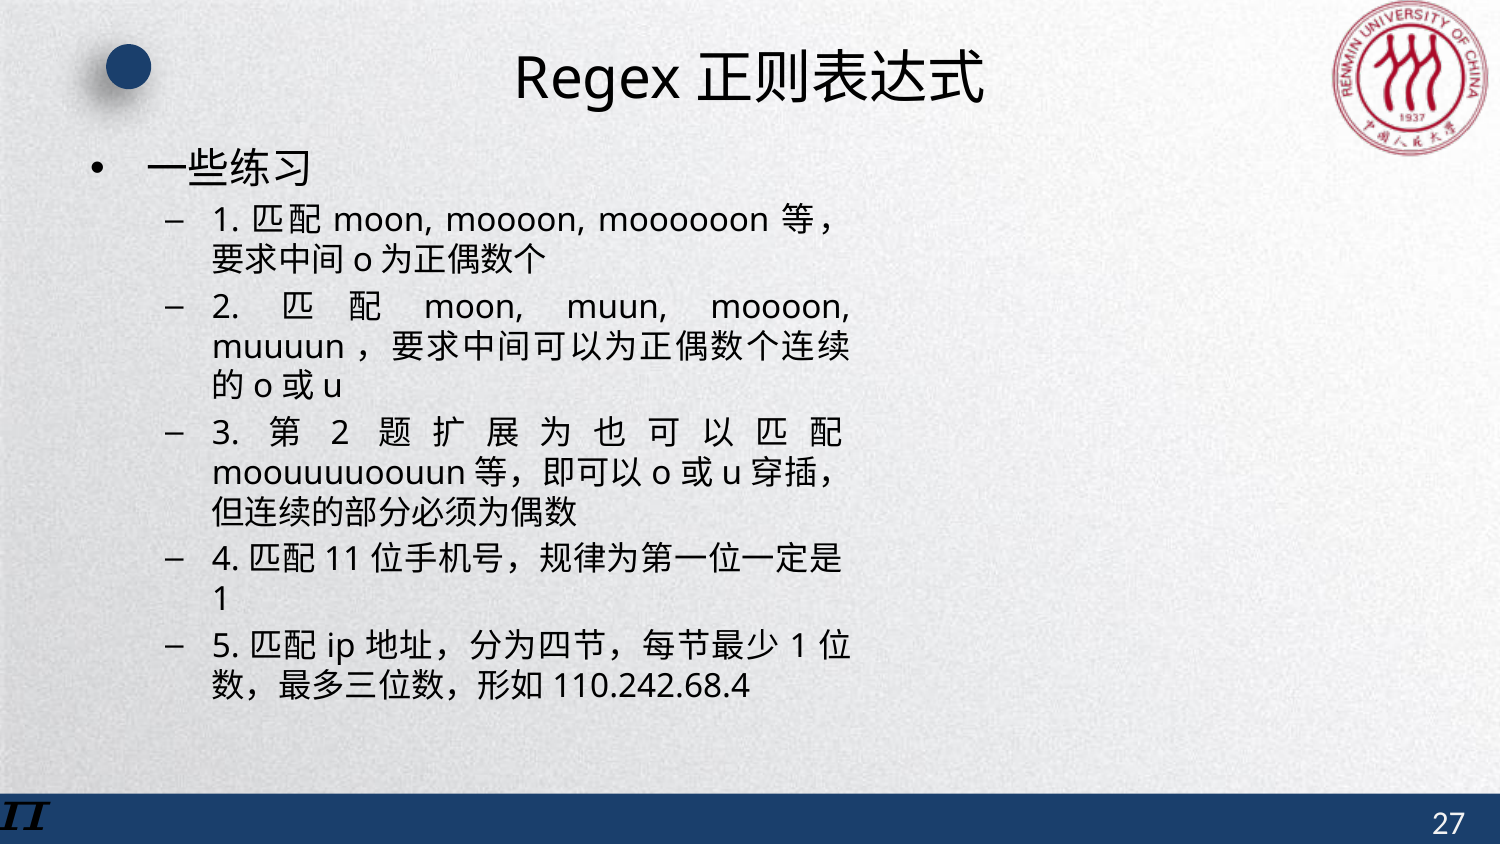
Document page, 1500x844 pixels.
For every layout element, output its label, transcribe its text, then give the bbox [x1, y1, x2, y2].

title Regex正则表达式 [75, 33, 1425, 116]
list 一些练习 1.匹配moon, moooon, moooooon等，要求中间o为正偶数个 2.匹配moon, muun, moooon, muuuun，要求中间可以为正偶数个连续的o或u 3.第2题扩展为也可以匹配moouuuuoouun等，即可以o或u穿插，但连续的部分必须为偶数 4.匹配11位手机号，规律为第一位一定是1 5.匹配ip地址，分为四节，每节最少1位数，最多三位数，形如110.242.68.4 [75, 134, 867, 781]
picture [0, 0, 1500, 793]
